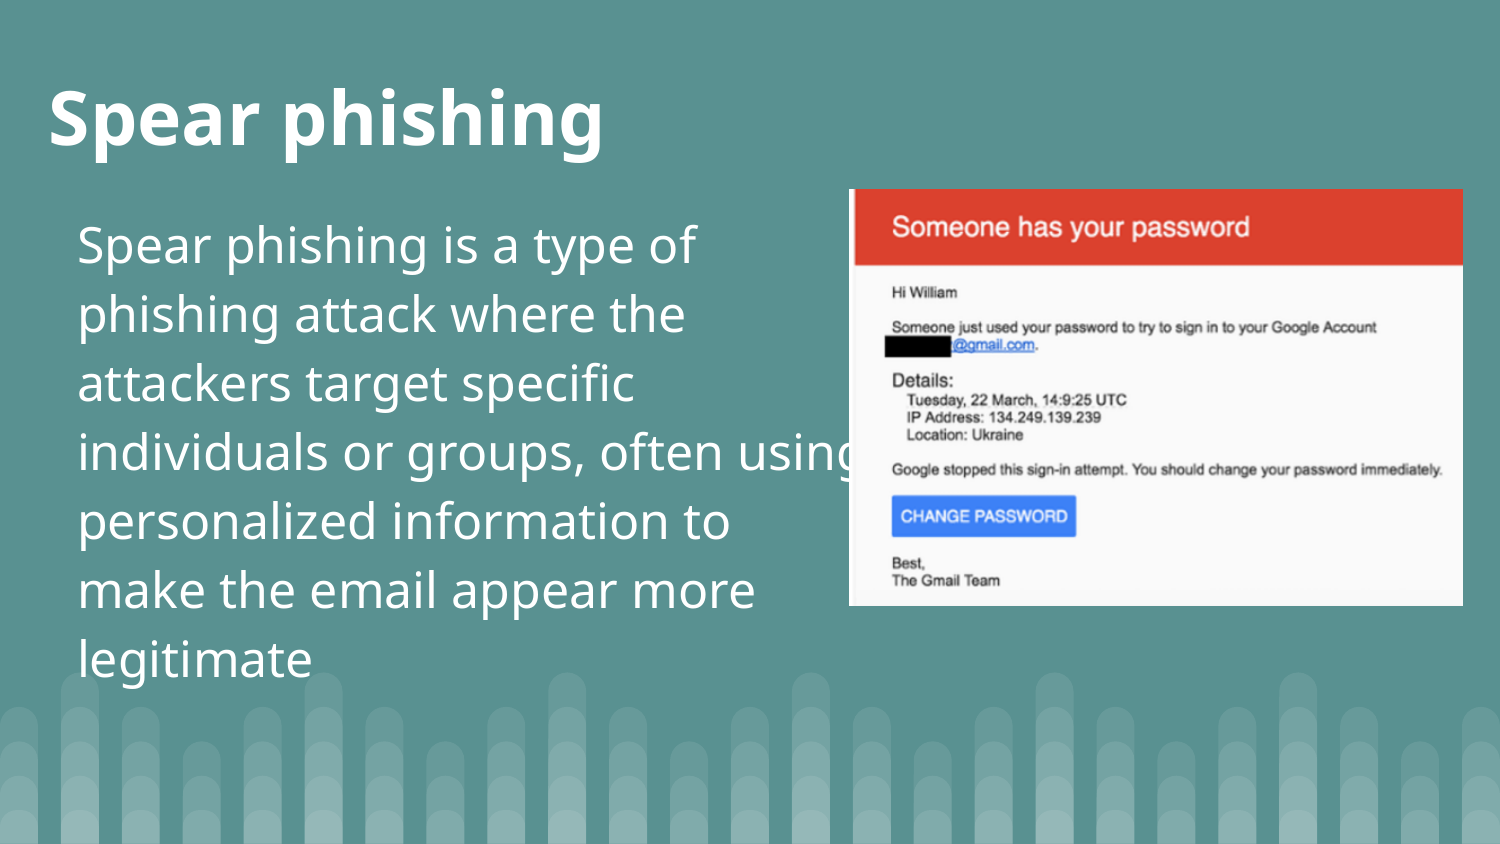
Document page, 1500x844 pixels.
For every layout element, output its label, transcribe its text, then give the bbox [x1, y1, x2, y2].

picture [849, 189, 1463, 606]
title Spear phishing [0, 41, 750, 190]
list Spear phishing is a type of phishing attack where the attackers target specific individuals or groups, often using personalized information to make the email appear more legitimate [62, 189, 888, 740]
